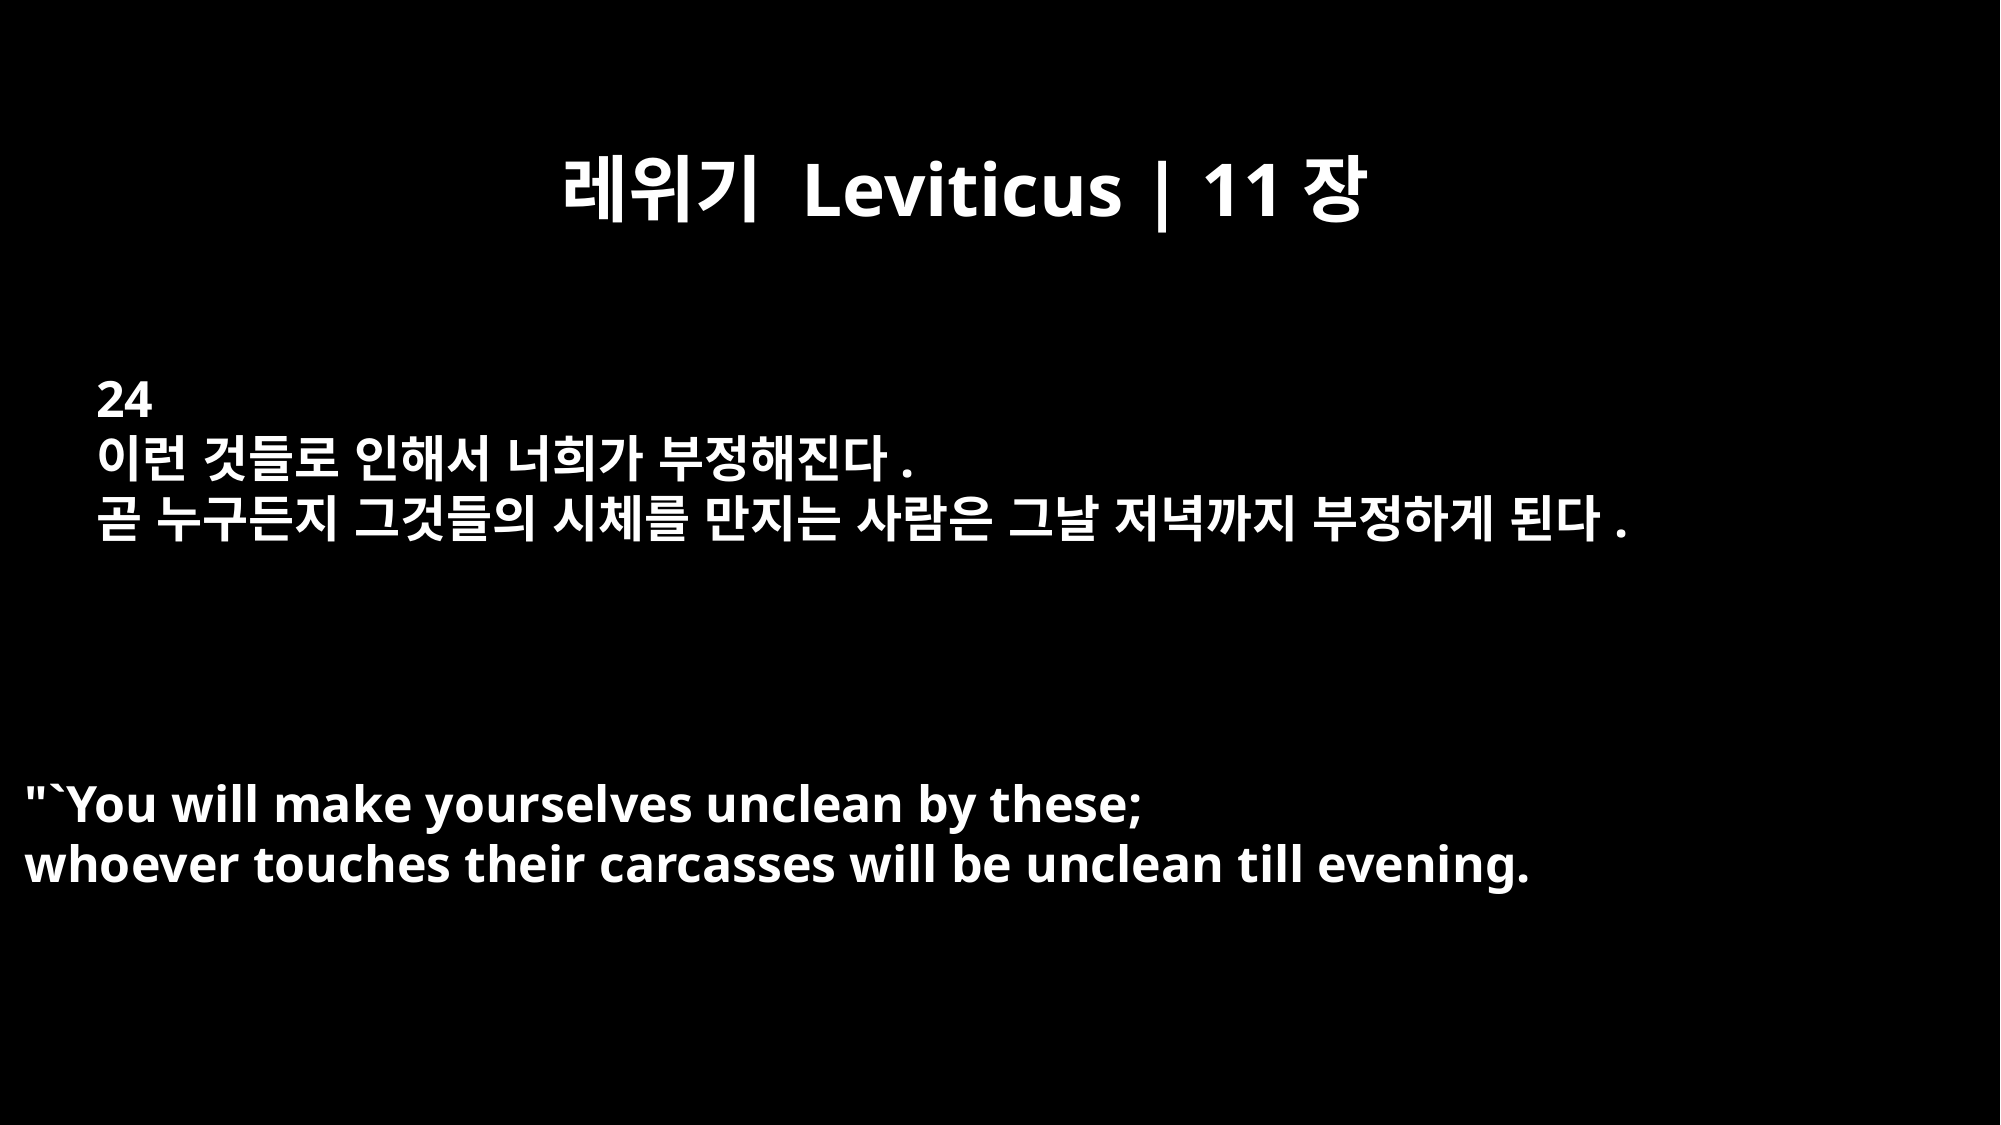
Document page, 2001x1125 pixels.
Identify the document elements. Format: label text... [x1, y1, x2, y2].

text_box "`You will make yourselves unclean by these; whoever touches their carcasses will be unclean till evening. [9, 764, 1547, 900]
text_box 레위기 Leviticus | 11장 [546, 136, 1386, 239]
text_box 24 이런 것들로 인해서 너희가 부정해진다. 곧 누구든지 그것들의 시체를 만지는 사람은 그날 저녁까지 부정하게 된다. [81, 359, 1644, 555]
